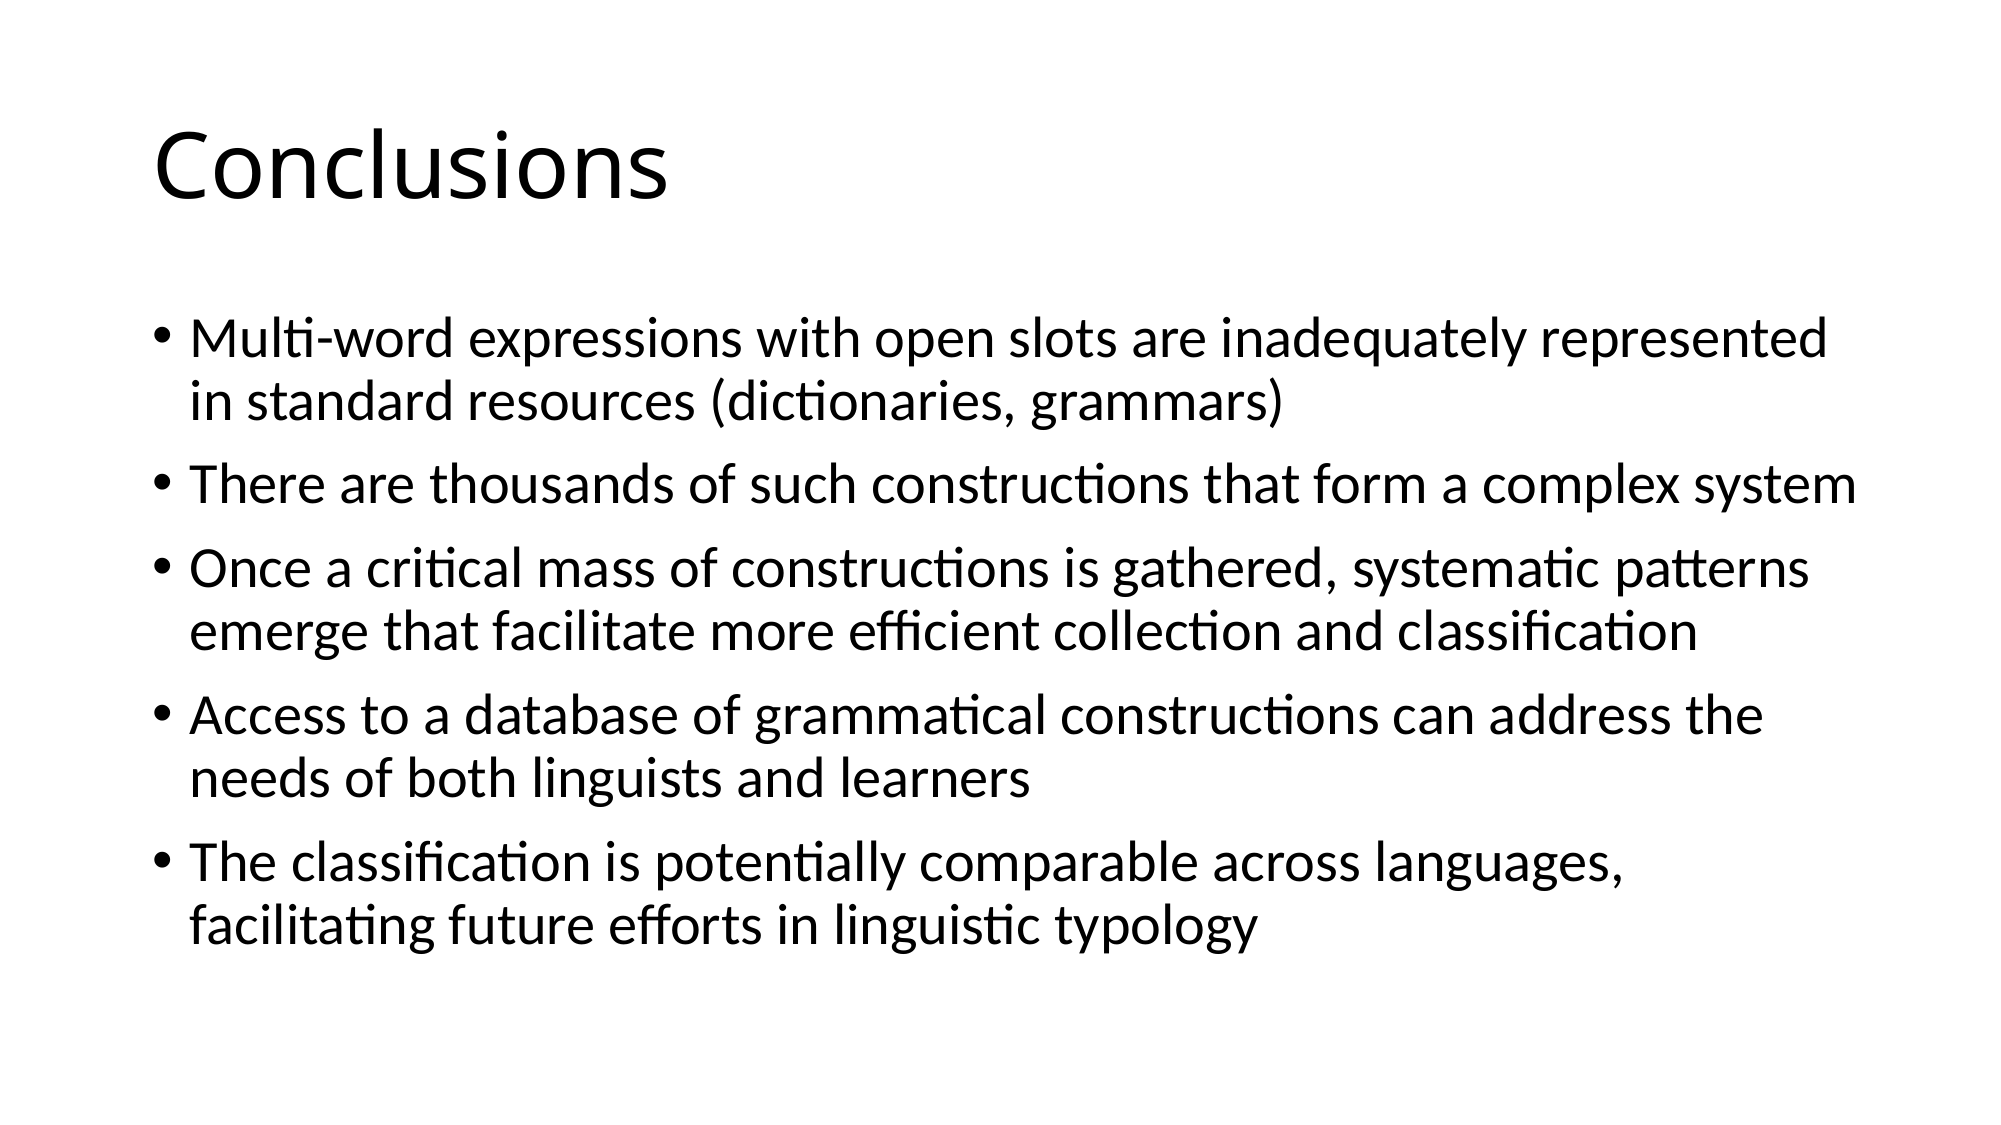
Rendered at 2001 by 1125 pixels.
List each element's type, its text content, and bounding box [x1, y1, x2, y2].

title Conclusions [137, 59, 1863, 278]
list Multi-word expressions with open slots are inadequately represented in standard resources (dictionaries, grammars) There are thousands of such constructions that form a complex system Once a critical mass of constructions is gathered, systematic patterns emerge that facilitate more efficient collection and classification Access to a database of grammatical constructions can address the needs of both linguists and learners The classification is potentially comparable across languages, facilitating future efforts in linguistic typology [137, 299, 1886, 1014]
